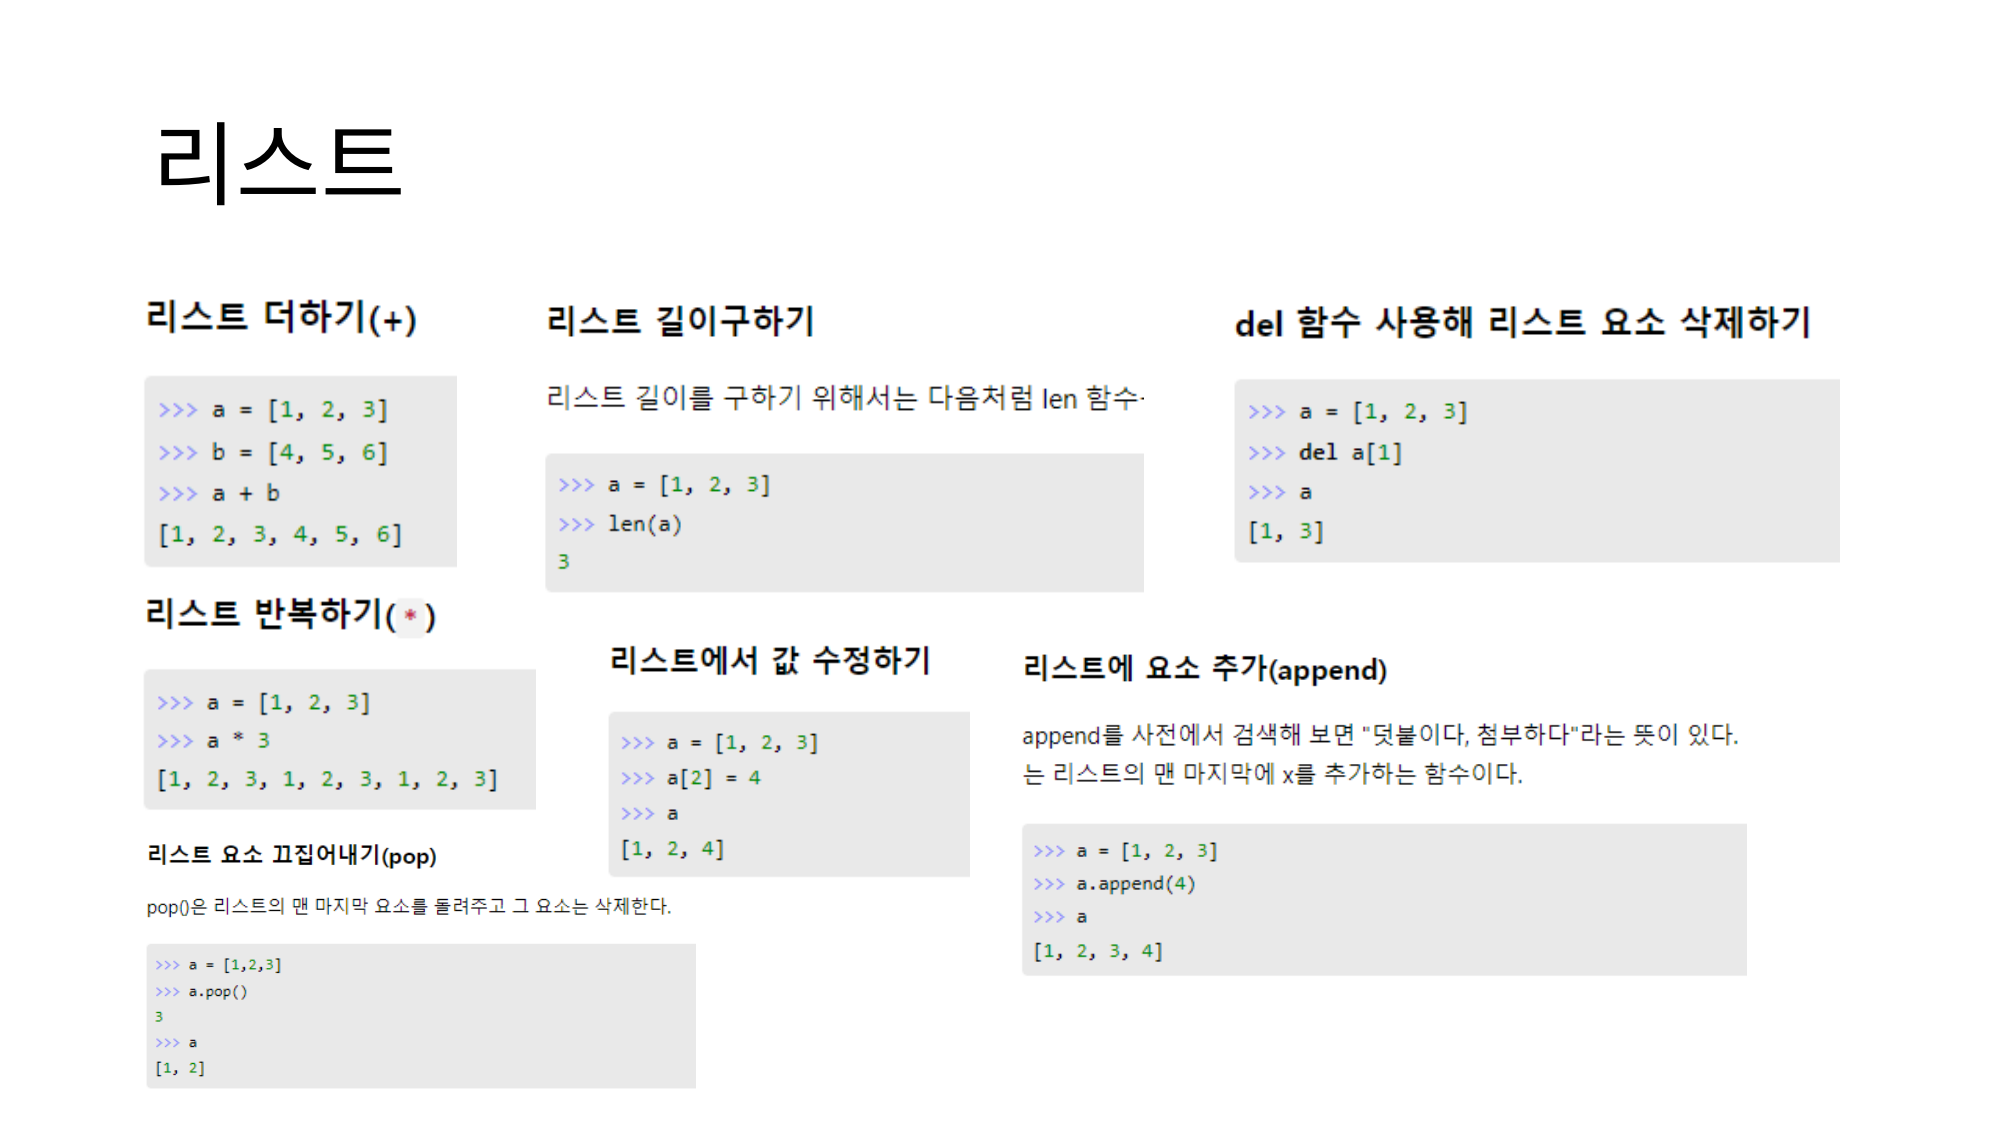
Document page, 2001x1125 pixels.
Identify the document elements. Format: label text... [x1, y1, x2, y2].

title 리스트 [137, 59, 1863, 278]
picture [999, 633, 1747, 987]
picture [137, 633, 970, 1097]
picture [1222, 290, 1840, 576]
picture [137, 277, 1144, 821]
